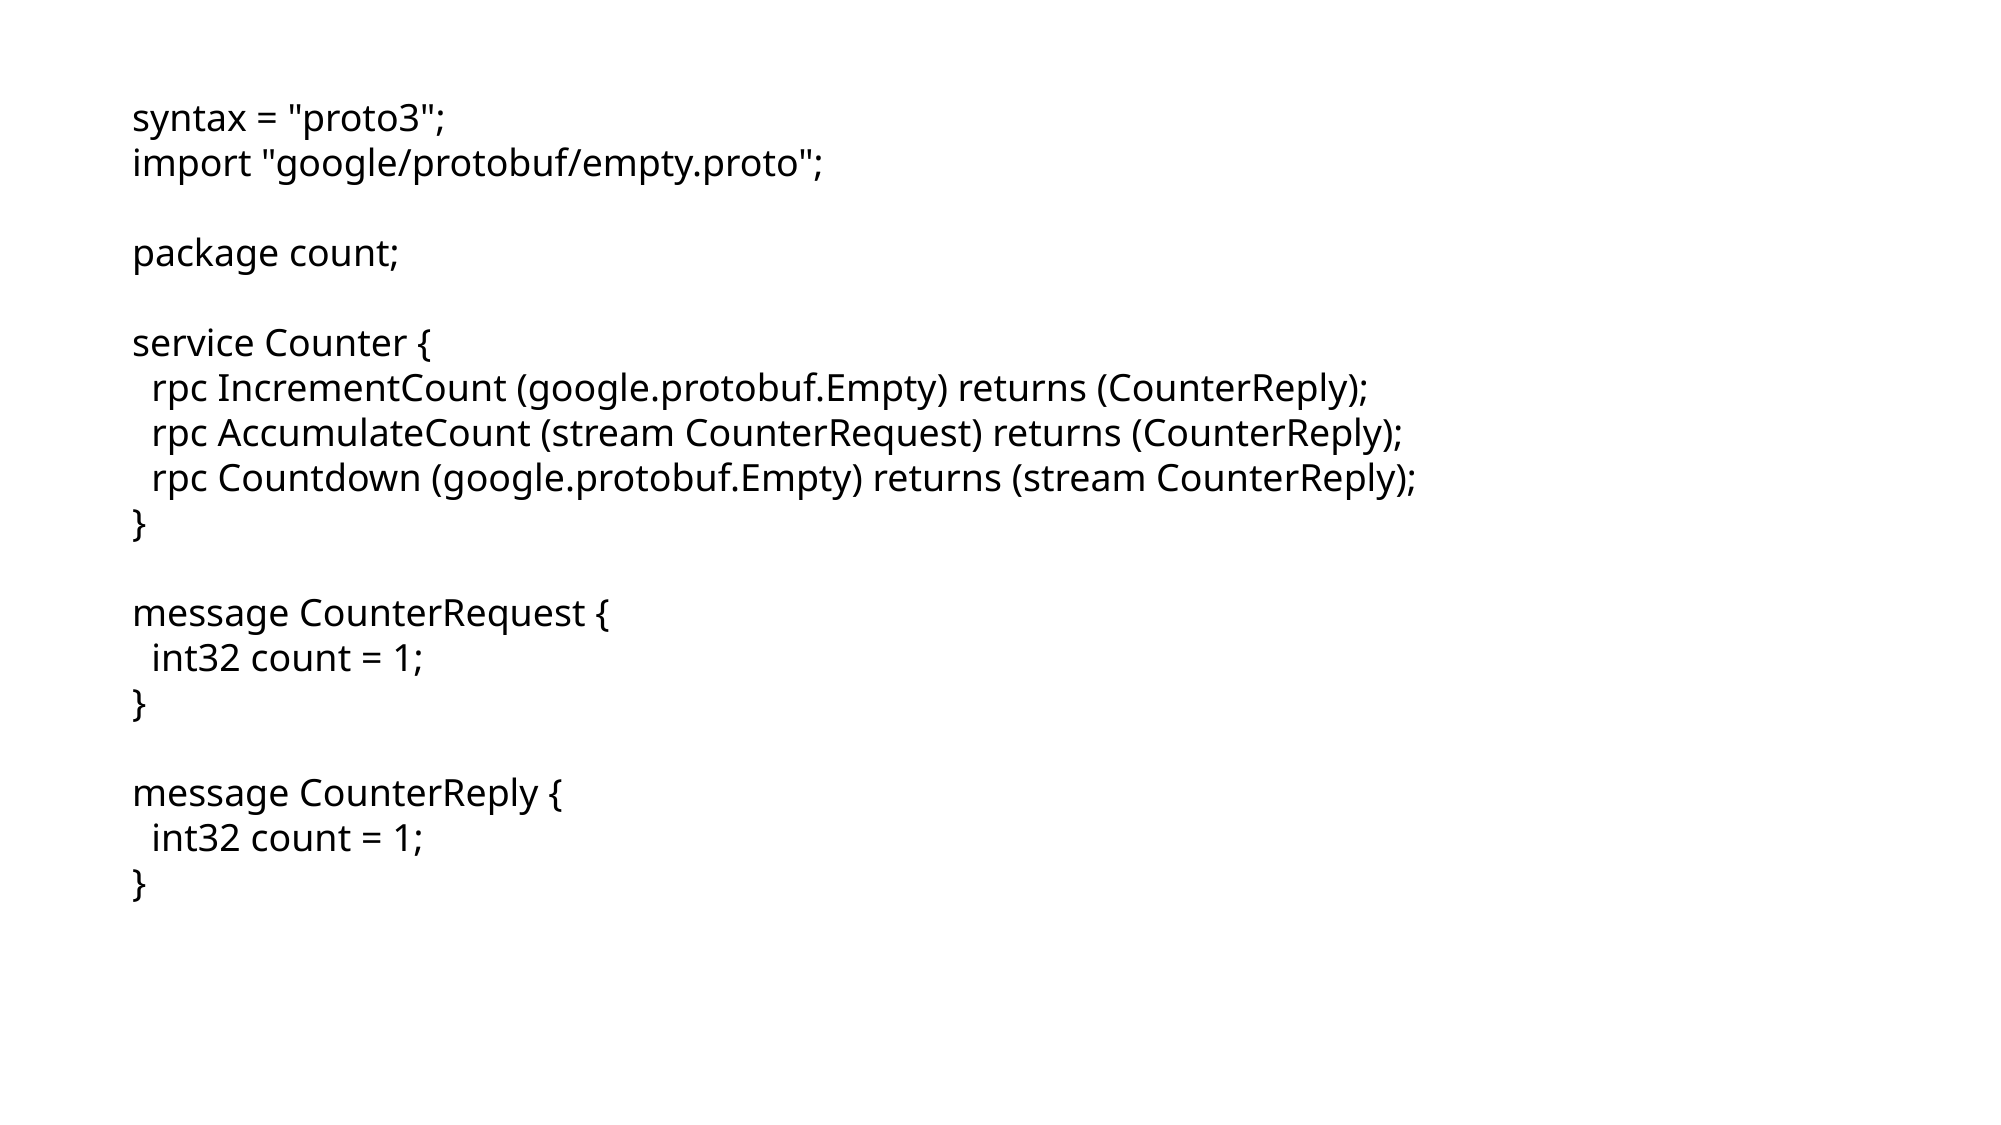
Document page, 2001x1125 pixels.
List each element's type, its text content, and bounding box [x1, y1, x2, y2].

text_box syntax = "proto3"; import "google/protobuf/empty.proto"; package count; service Counter { rpc IncrementCount (google.protobuf.Empty) returns (CounterReply); rpc AccumulateCount (stream CounterRequest) returns (CounterReply); rpc Countdown (google.protobuf.Empty) returns (stream CounterReply); } message CounterRequest { int32 count = 1; } message CounterReply { int32 count = 1; } [116, 86, 1791, 912]
